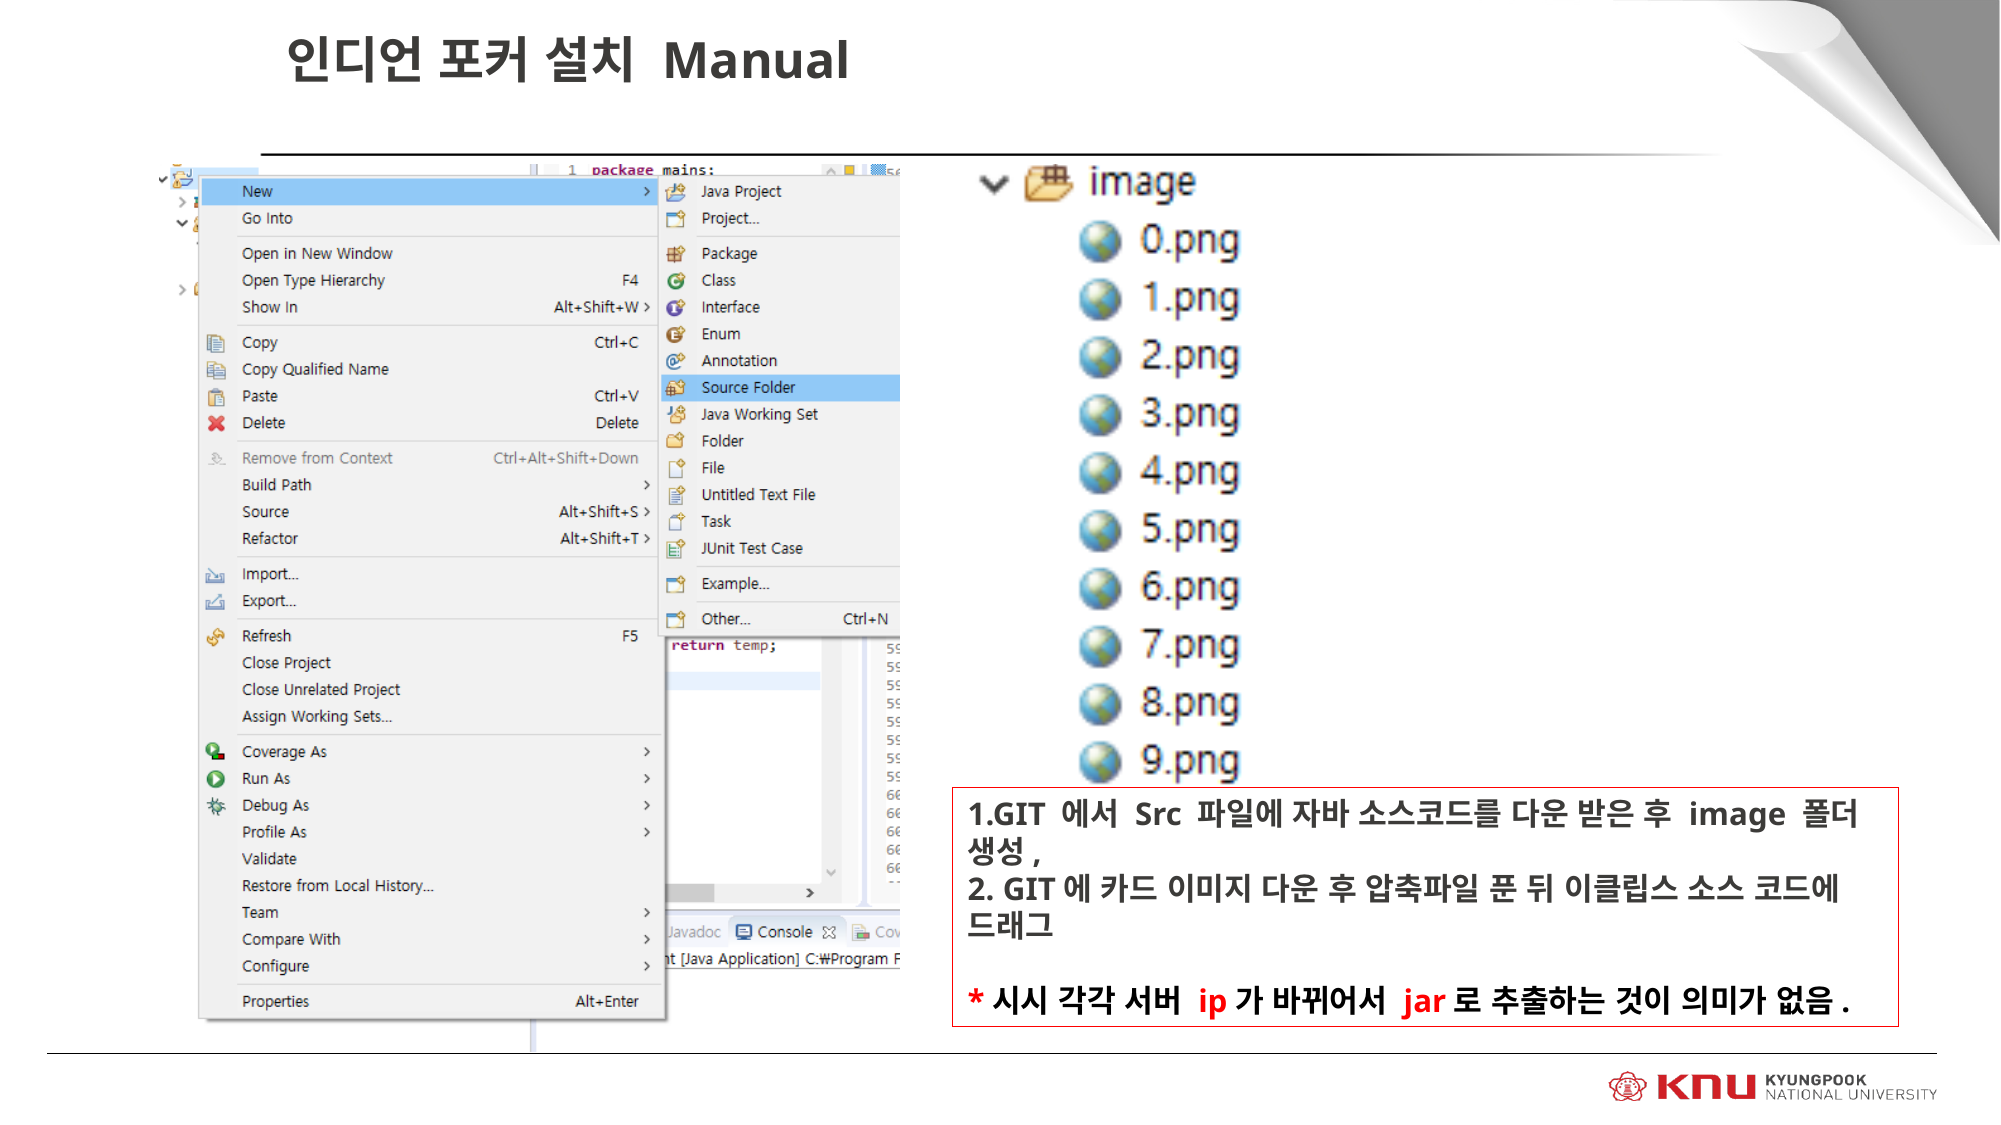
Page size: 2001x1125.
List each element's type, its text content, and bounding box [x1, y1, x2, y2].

text_box 1.GIT 에서 Src 파일에 자바 소스코드를 다운 받은 후 image 폴더 생성, 2. GIT에 카드 이미지 다운 후 압축파일 푼 뒤 이클립스 소스 코드에 드래그 *시시 각각 서버 ip가 바뀌어서 jar로 추출하는 것이 의미가 없음. [952, 787, 1899, 1027]
text_box 인디언 포커 설치 Manual [271, 21, 880, 96]
picture [1608, 1071, 1937, 1101]
picture [159, 164, 900, 1052]
picture [952, 0, 2000, 823]
